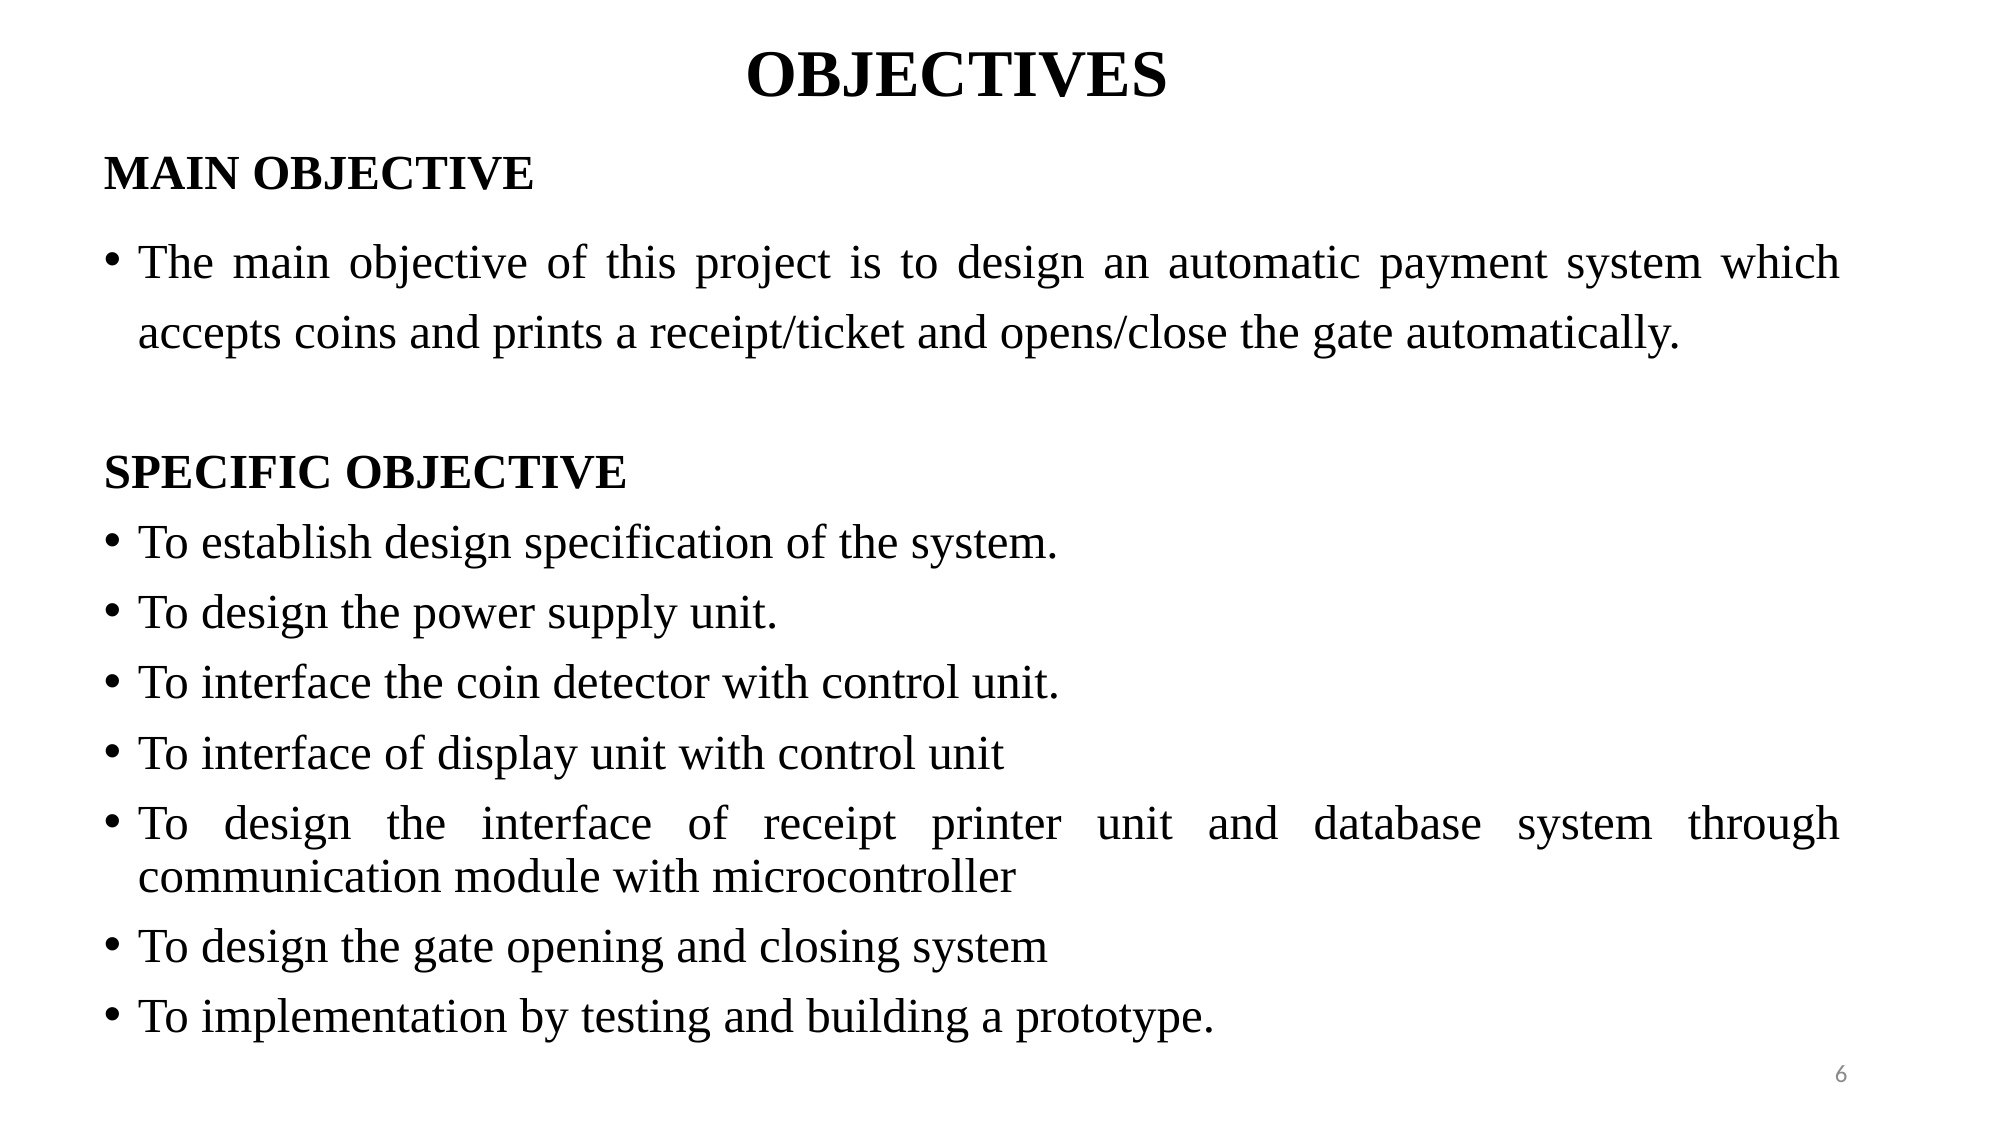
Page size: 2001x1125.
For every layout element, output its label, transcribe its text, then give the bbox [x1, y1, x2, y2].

slide_number 6 [1412, 1042, 1863, 1103]
list MAIN OBJECTIVE The main objective of this project is to design an automatic payment system which accepts coins and prints a receipt/ticket and opens/close the gate automatically. SPECIFIC OBJECTIVE To establish design specification of the system. To design the power supply unit. To interface the coin detector with control unit. To interface of display unit with control unit To design the interface of receipt printer unit and database system through communication module with microcontroller To design the gate opening and closing system To implementation by testing and building a prototype. [88, 140, 1857, 1067]
title OBJECTIVES [143, 0, 1891, 141]
